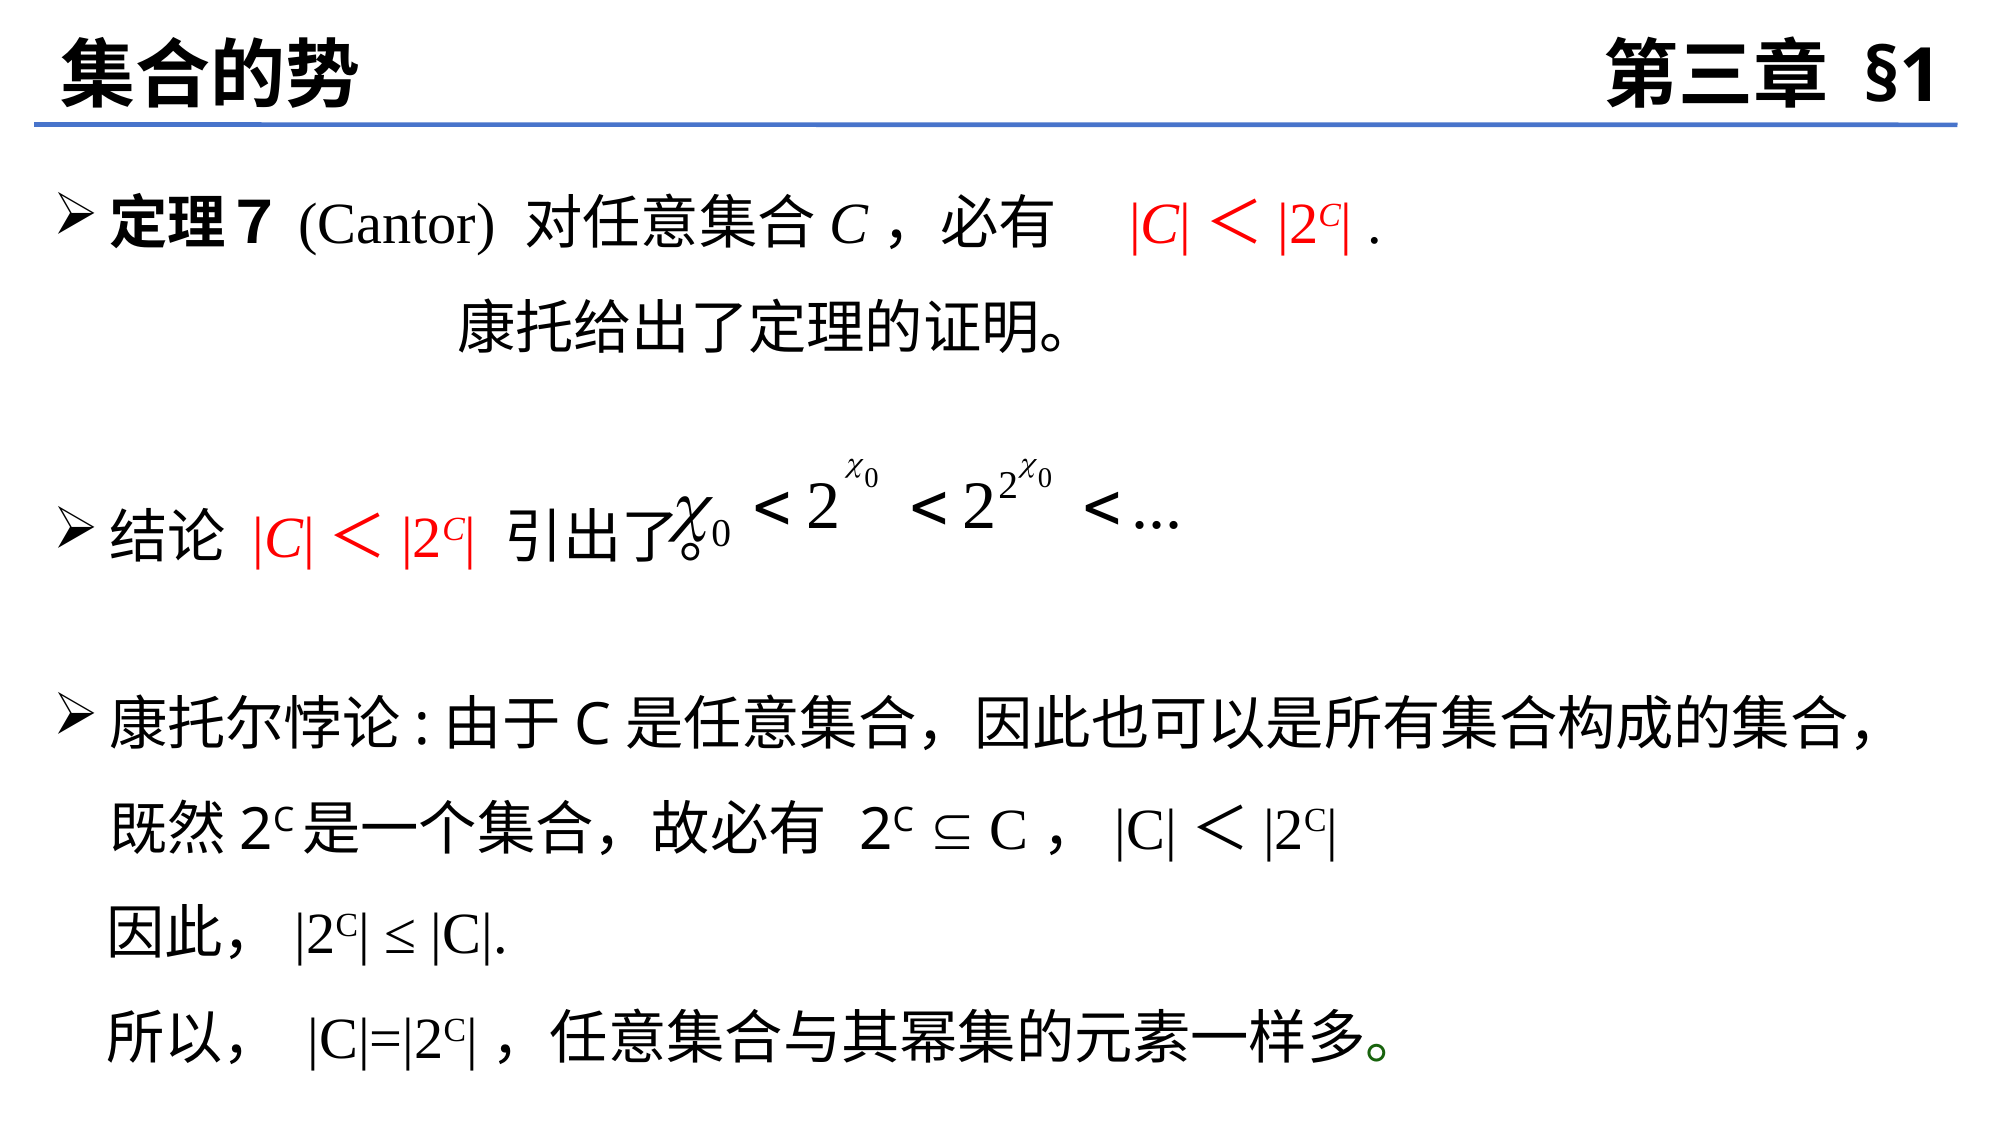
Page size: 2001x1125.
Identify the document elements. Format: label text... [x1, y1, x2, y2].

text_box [657, 437, 1194, 563]
text_box 第三章 §1 [1576, 19, 1958, 124]
text_box 定理７(Cantor) 对任意集合C，必有 |C|＜|2C| . 康托给出了定理的证明。 结论 |C|＜|2C| 引出了。 康托尔悖论:由于C是任意集合，因此也可以是所有集合构成的集合， 既然2C是一个集合，故必有 2C  C，|C|＜|2C| 因此，|2C| ≤ |C|. 所以， |C|=|2C|，任意集合与其幂集的元素一样多。 [38, 143, 1958, 1102]
text_box 集合的势 [46, 18, 662, 124]
